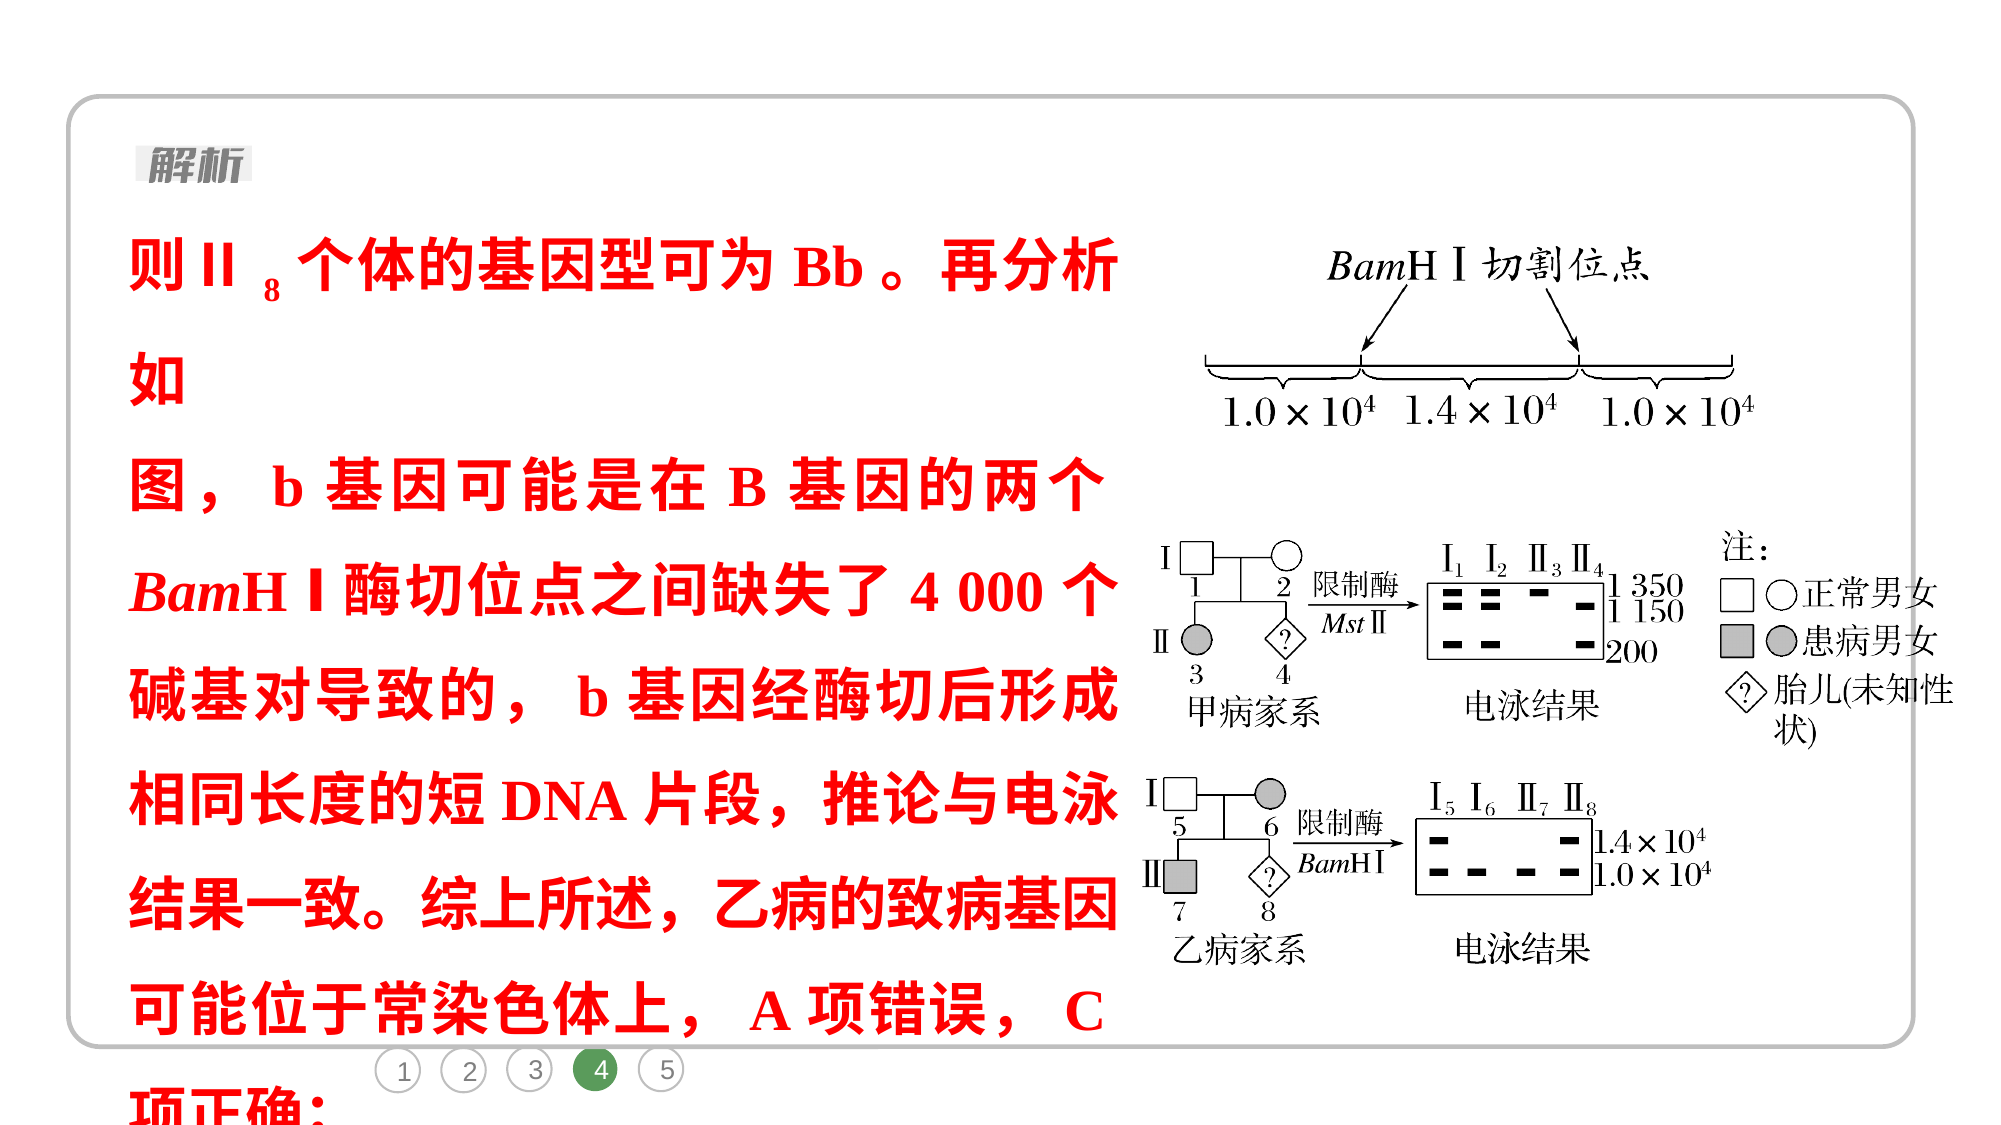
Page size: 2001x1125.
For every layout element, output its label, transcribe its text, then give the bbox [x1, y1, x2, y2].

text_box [68, 96, 1914, 1047]
picture [1134, 522, 1970, 979]
text_box 4 [572, 1050, 618, 1092]
picture [1193, 240, 1768, 435]
text_box 3 [507, 1050, 552, 1092]
text_box 1 [375, 1050, 420, 1093]
text_box 5 [638, 1050, 684, 1092]
text_box 2 [441, 1050, 486, 1093]
